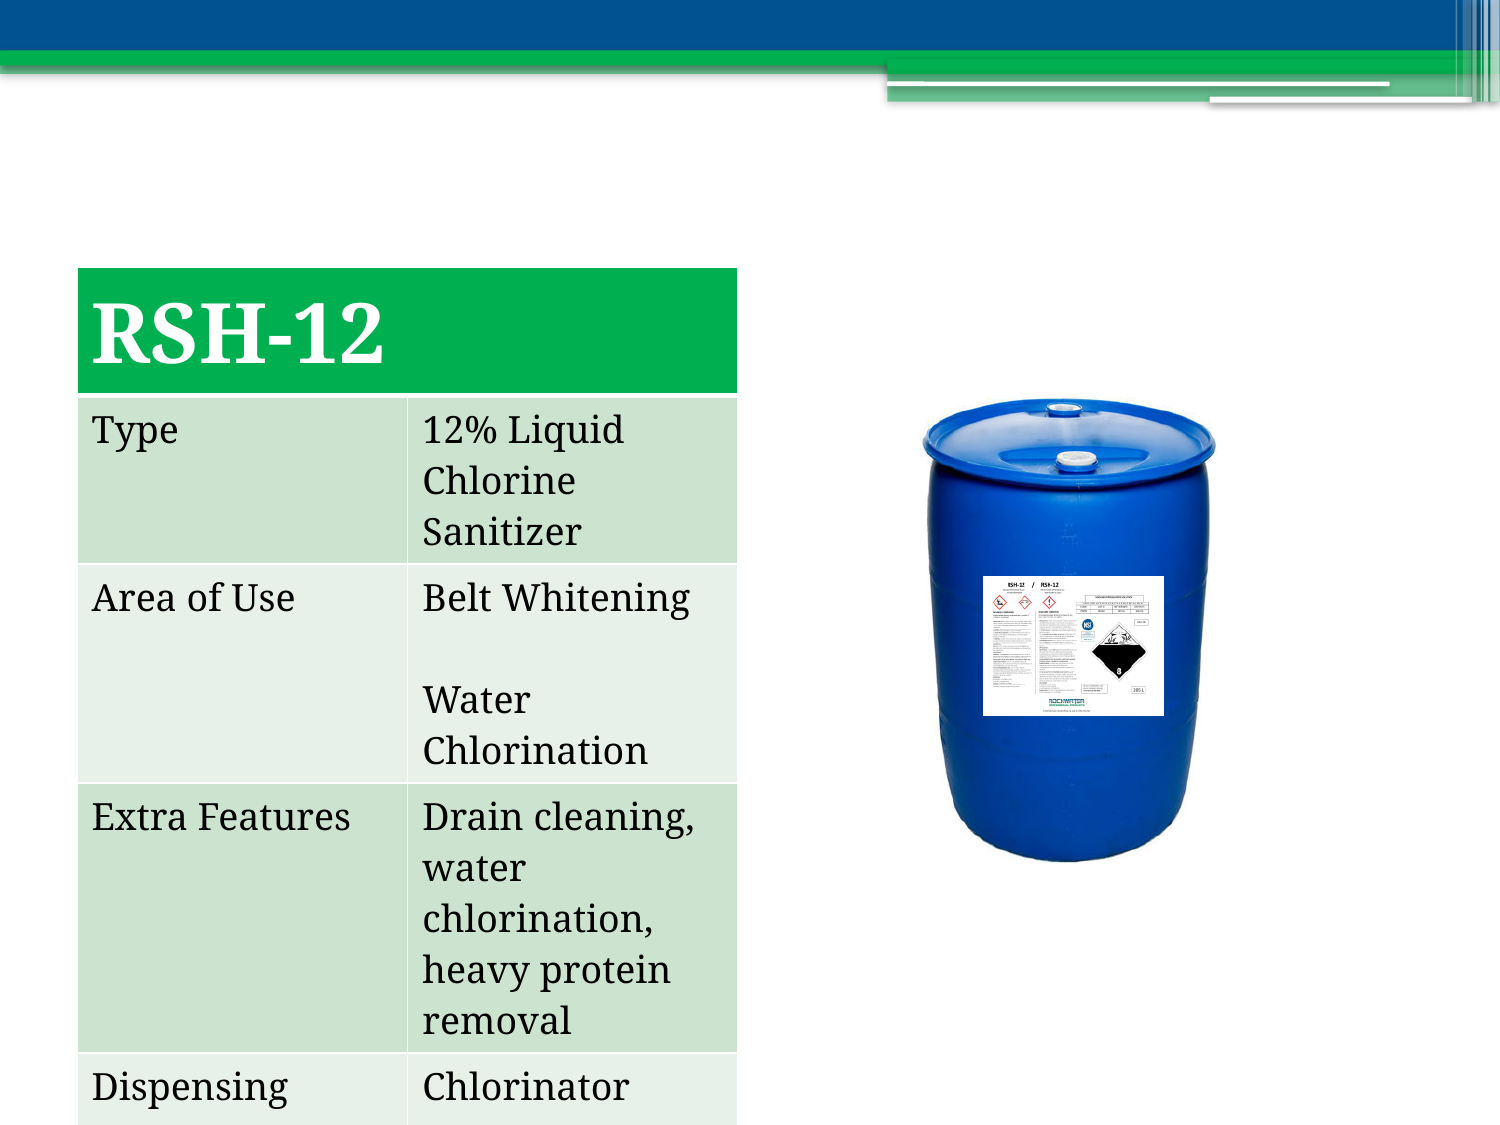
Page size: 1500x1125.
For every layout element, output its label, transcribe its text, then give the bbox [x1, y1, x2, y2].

table_cell Drain cleaning, water chlorination, heavy protein removal [408, 784, 737, 1052]
table_cell Chlorinator pump [408, 1054, 737, 1125]
picture [844, 396, 1310, 863]
table_cell Area of Use [78, 565, 407, 782]
table_cell Dispensing [78, 1054, 407, 1125]
table_header RSH-12 [78, 268, 737, 393]
table_cell 12% Liquid Chlorine Sanitizer [408, 398, 737, 563]
table_cell Belt Whitening Water Chlorination [408, 565, 737, 782]
table_cell Extra Features [78, 784, 407, 1052]
table_cell Type [78, 398, 407, 563]
